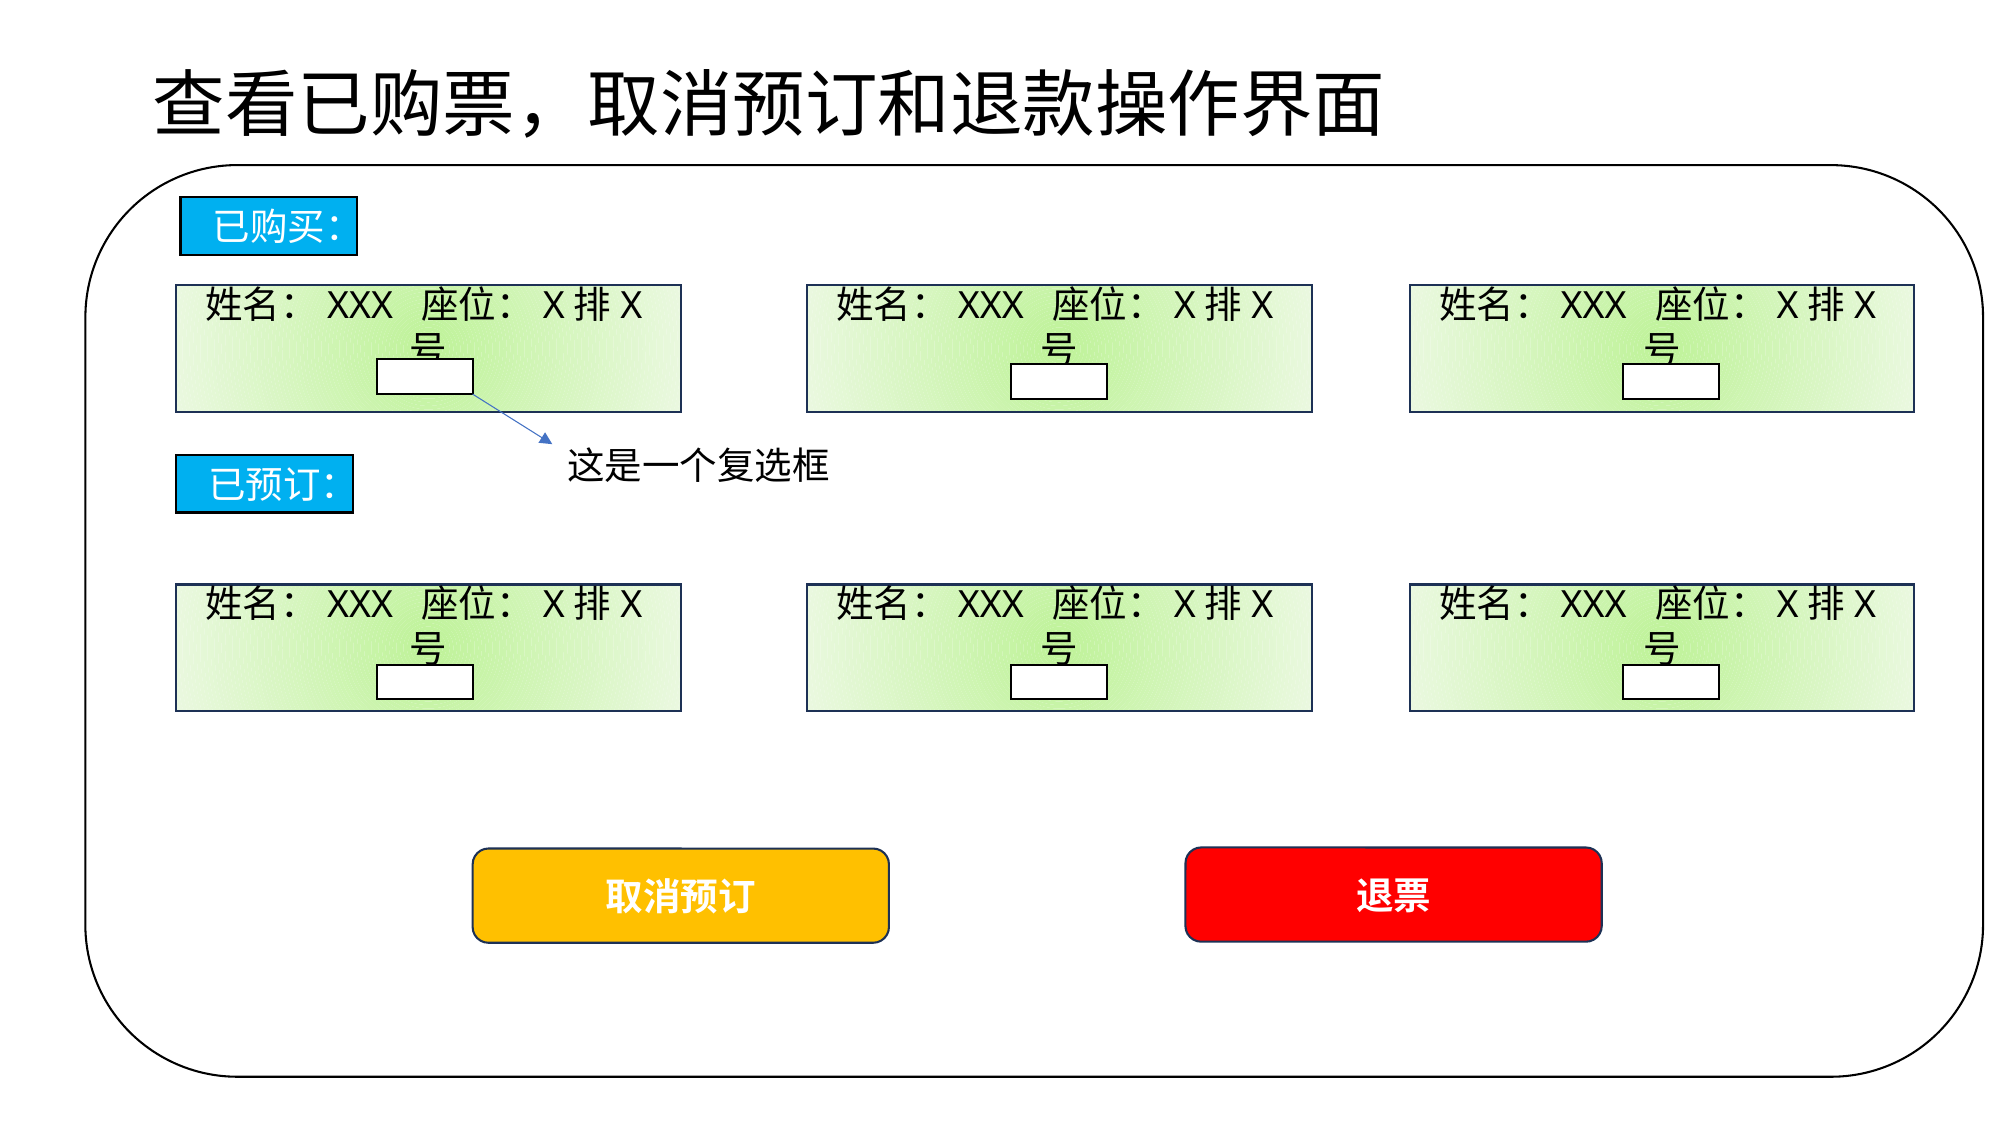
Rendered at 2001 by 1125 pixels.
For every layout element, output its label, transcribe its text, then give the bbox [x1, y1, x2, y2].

text_box [1622, 363, 1720, 400]
text_box [84, 164, 1985, 1078]
text_box 姓名：XXX 座位：X排X号 [175, 284, 682, 413]
text_box 姓名：XXX 座位：X排X号 [806, 284, 1313, 413]
text_box 取消预订 [471, 847, 890, 944]
text_box [376, 358, 474, 395]
title 查看已购票，取消预订和退款操作界面 [137, 59, 1619, 155]
text_box 已预订： [175, 454, 354, 514]
text_box 这是一个复选框 [552, 434, 889, 495]
text_box 姓名：XXX 座位：X排X号 [1409, 583, 1915, 712]
text_box [1010, 664, 1108, 700]
text_box 姓名：XXX 座位：X排X号 [1409, 284, 1915, 413]
text_box [376, 664, 474, 700]
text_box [472, 394, 553, 445]
text_box [1010, 363, 1108, 400]
text_box 姓名：XXX 座位：X排X号 [806, 583, 1313, 712]
text_box 已购买： [179, 196, 358, 256]
text_box [1622, 664, 1720, 700]
text_box 姓名：XXX 座位：X排X号 [175, 583, 682, 712]
text_box 退票 [1184, 846, 1603, 943]
